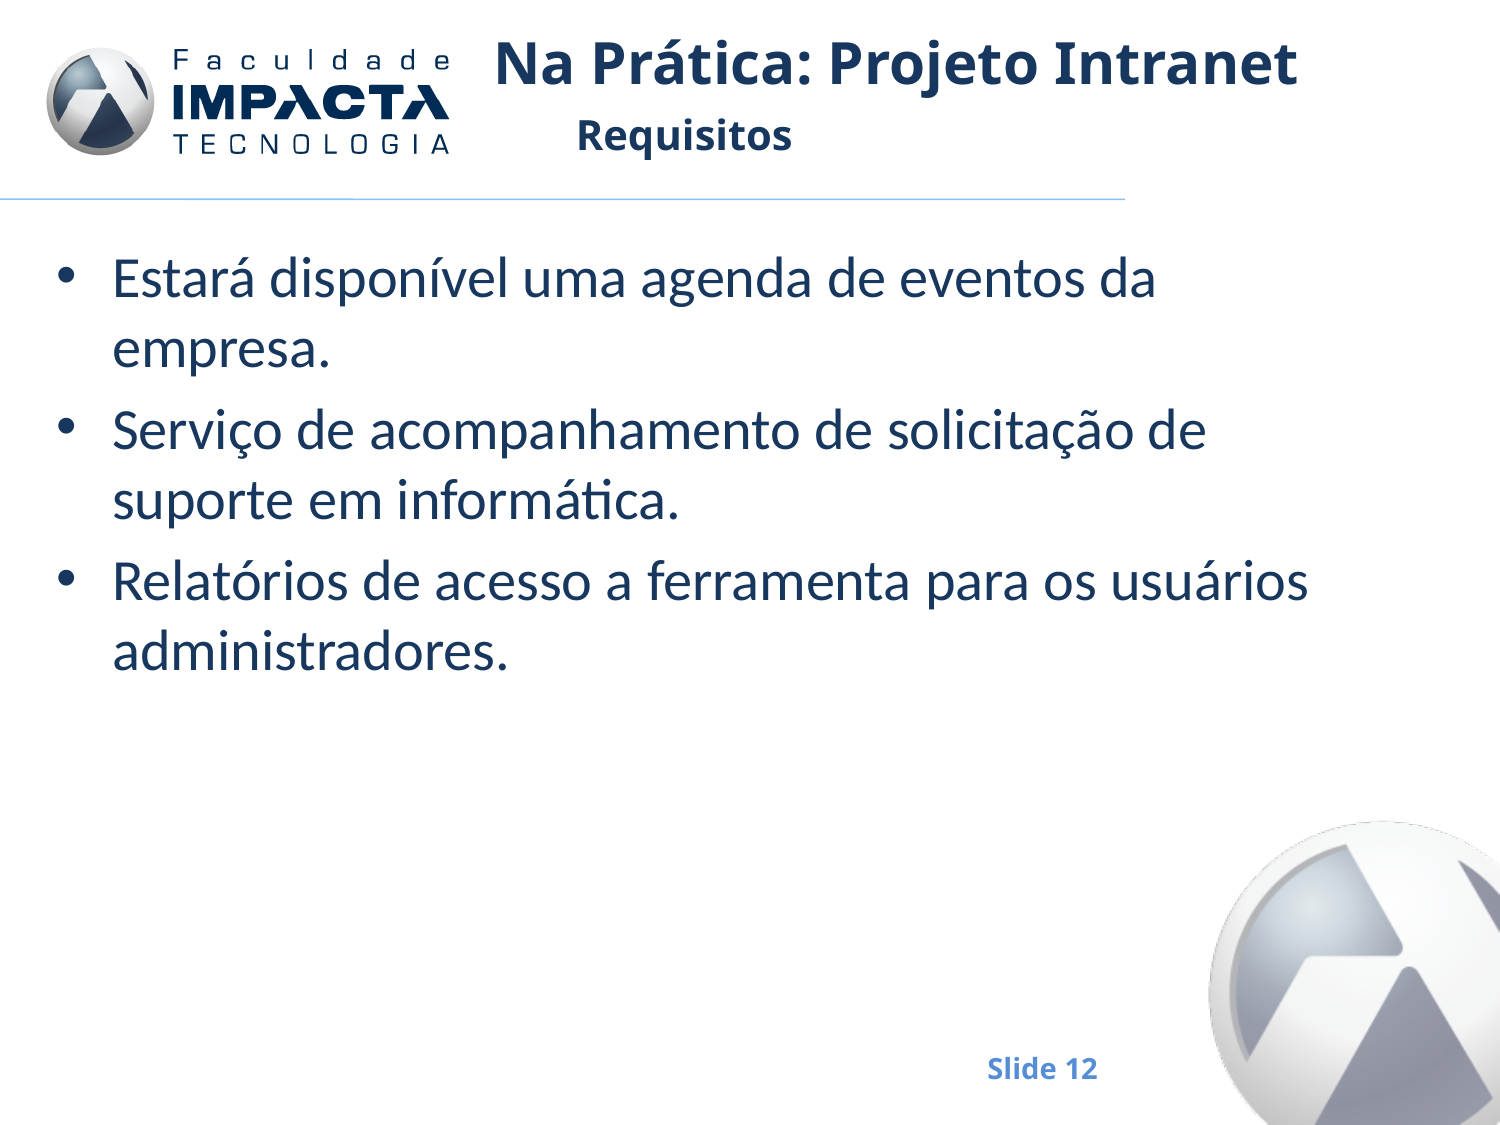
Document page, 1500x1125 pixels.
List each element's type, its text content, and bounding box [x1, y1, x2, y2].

picture [35, 35, 458, 164]
list Requisitos [561, 101, 1471, 197]
title Na Prática: Projeto Intranet [478, 19, 1483, 102]
list Estará disponível uma agenda de eventos da empresa. Serviço de acompanhamento de solicitação de suporte em informática. Relatórios de acesso a ferramenta para os usuários administradores. [41, 231, 1400, 894]
picture [1206, 787, 1500, 1125]
